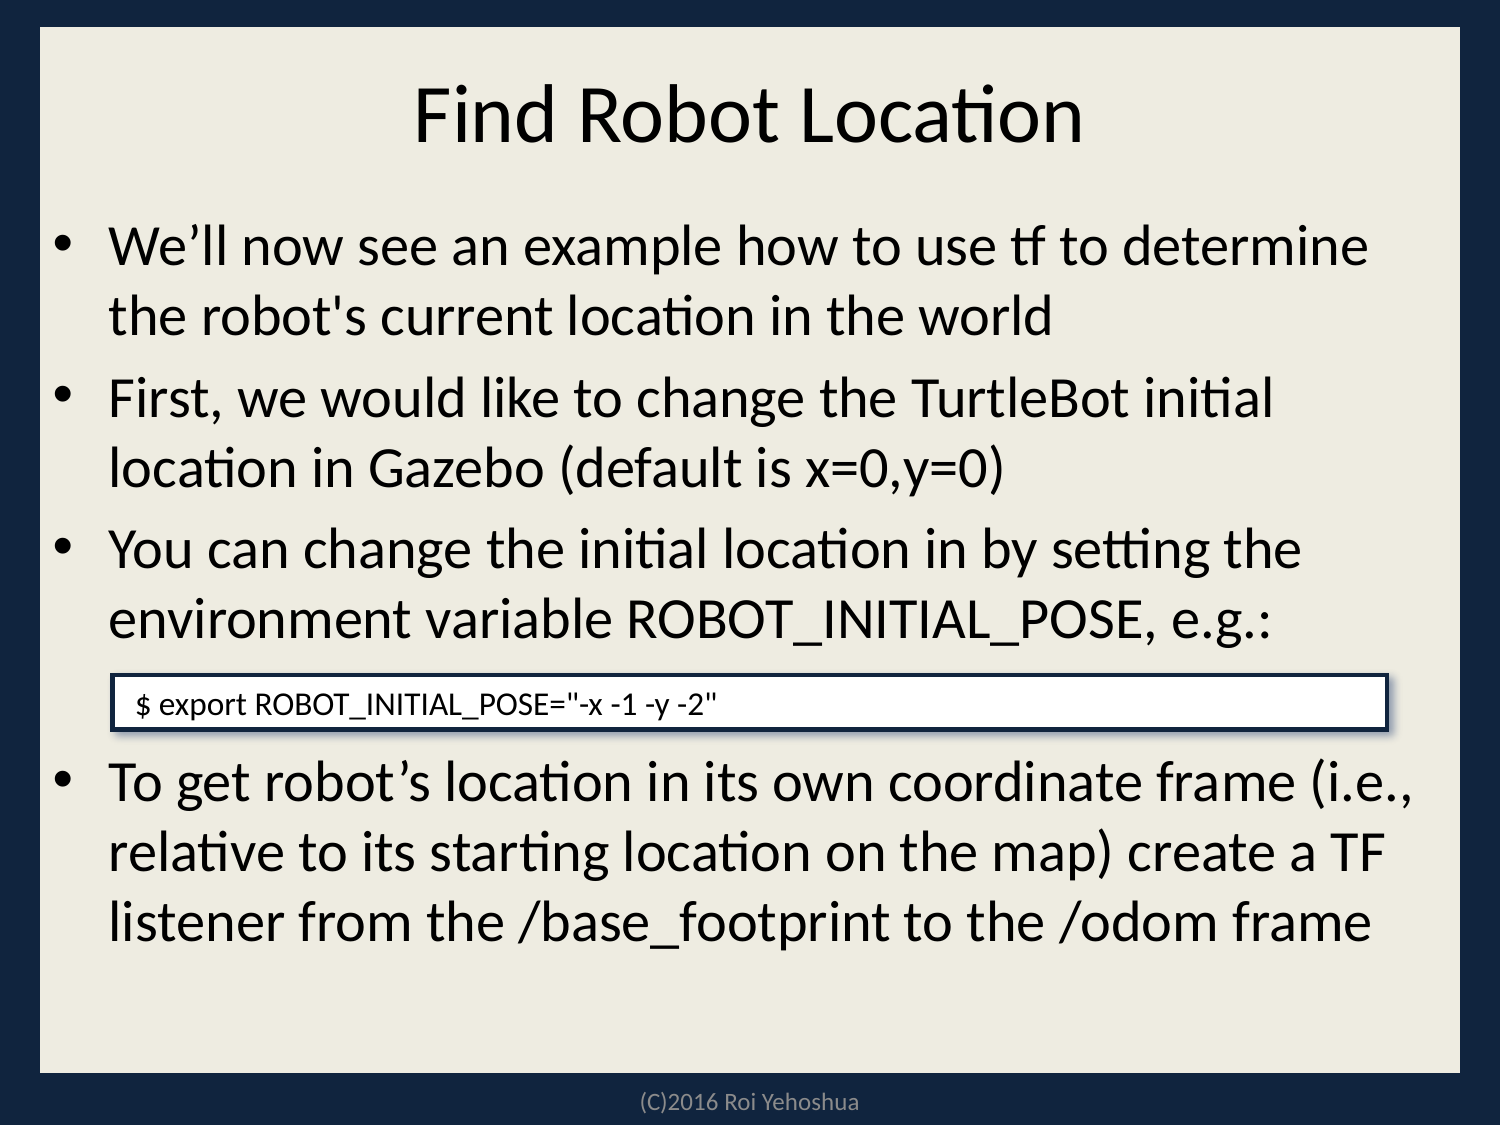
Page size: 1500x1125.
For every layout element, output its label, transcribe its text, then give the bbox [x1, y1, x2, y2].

text_box $ export ROBOT_INITIAL_POSE="-x -1 -y -2" [112, 674, 1388, 730]
footer (C)2016 Roi Yehoshua [512, 1074, 988, 1125]
title Find Robot Location [37, 31, 1463, 188]
list We’ll now see an example how to use tf to determine the robot's current location in the world First, we would like to change the TurtleBot initial location in Gazebo (default is x=0,y=0) You can change the initial location in by setting the environment variable ROBOT_INITIAL_POSE, e.g.: To get robot’s location in its own coordinate frame (i.e., relative to its starting location on the map) create a TF listener from the /base_footprint to the /odom frame [37, 200, 1463, 1080]
